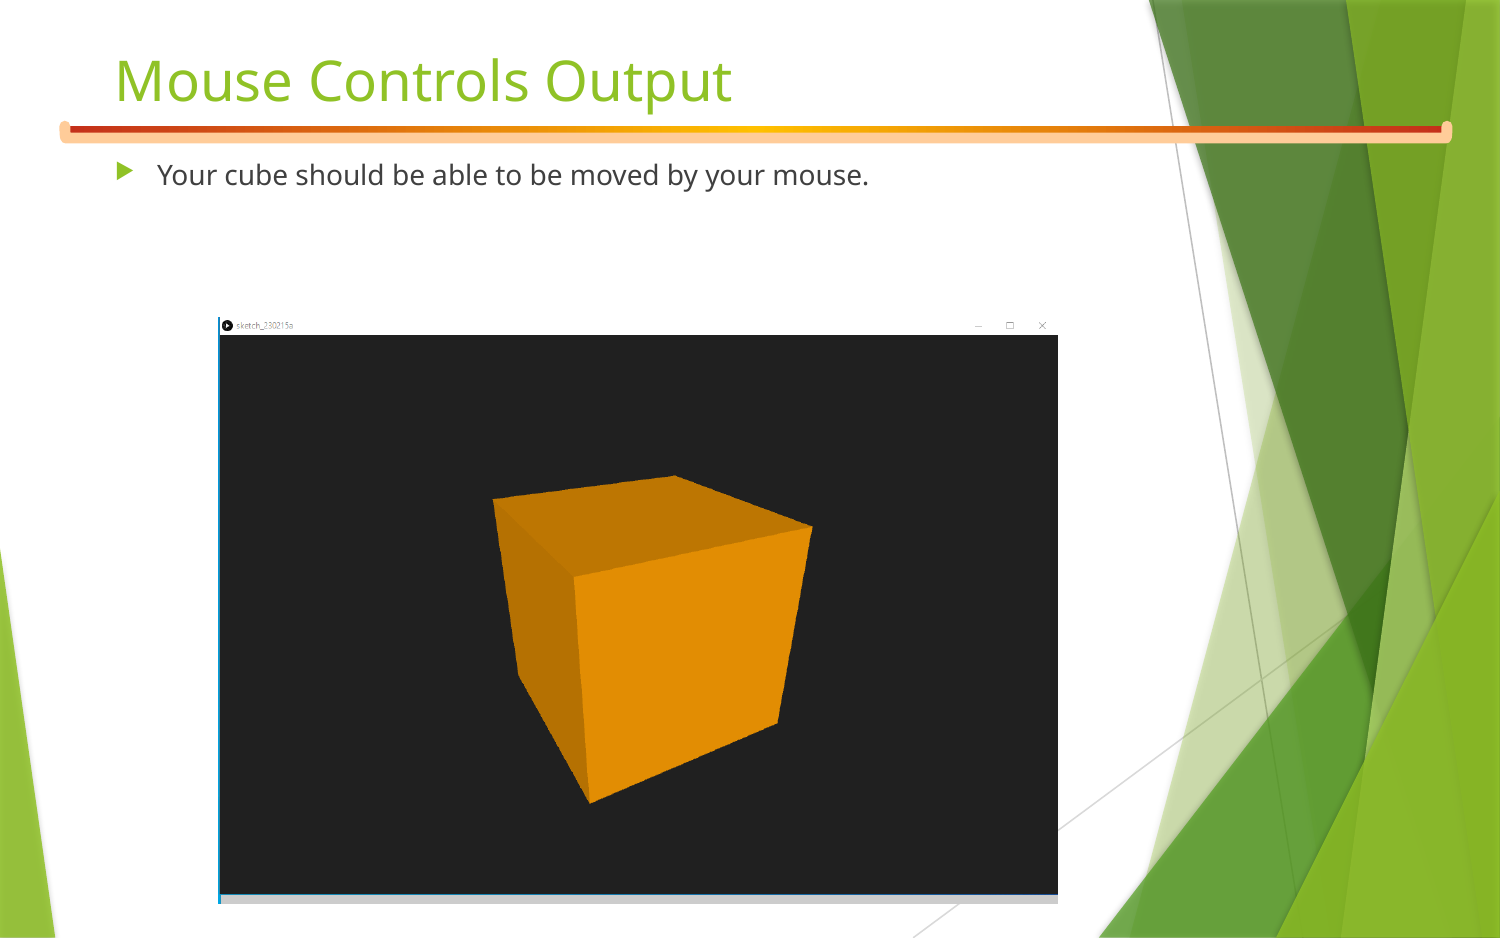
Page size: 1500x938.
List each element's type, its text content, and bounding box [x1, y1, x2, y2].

list Your cube should be able to be moved by your mouse. [99, 149, 1400, 847]
picture [220, 316, 1058, 905]
title Mouse Controls Output [99, 37, 1400, 127]
